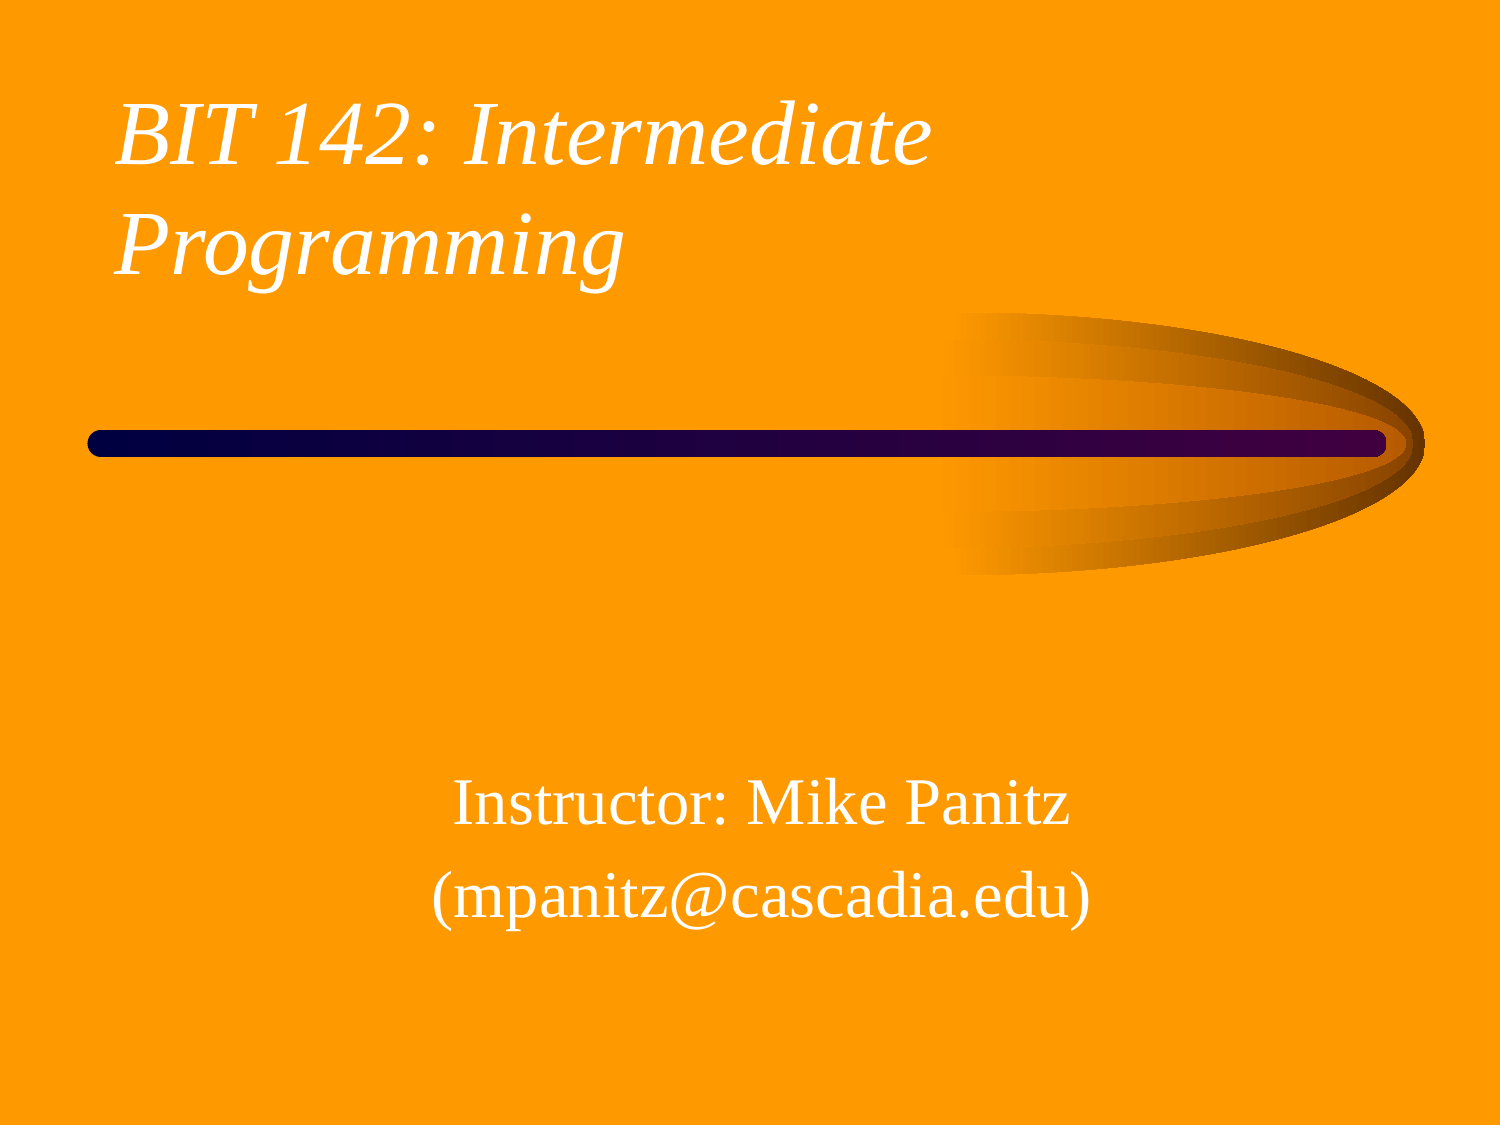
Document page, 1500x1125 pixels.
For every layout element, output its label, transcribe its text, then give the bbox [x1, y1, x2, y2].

title BIT 142: Intermediate Programming [99, 112, 1375, 300]
subtitle Instructor: Mike Panitz (mpanitz@cascadia.edu) [75, 750, 1450, 1125]
